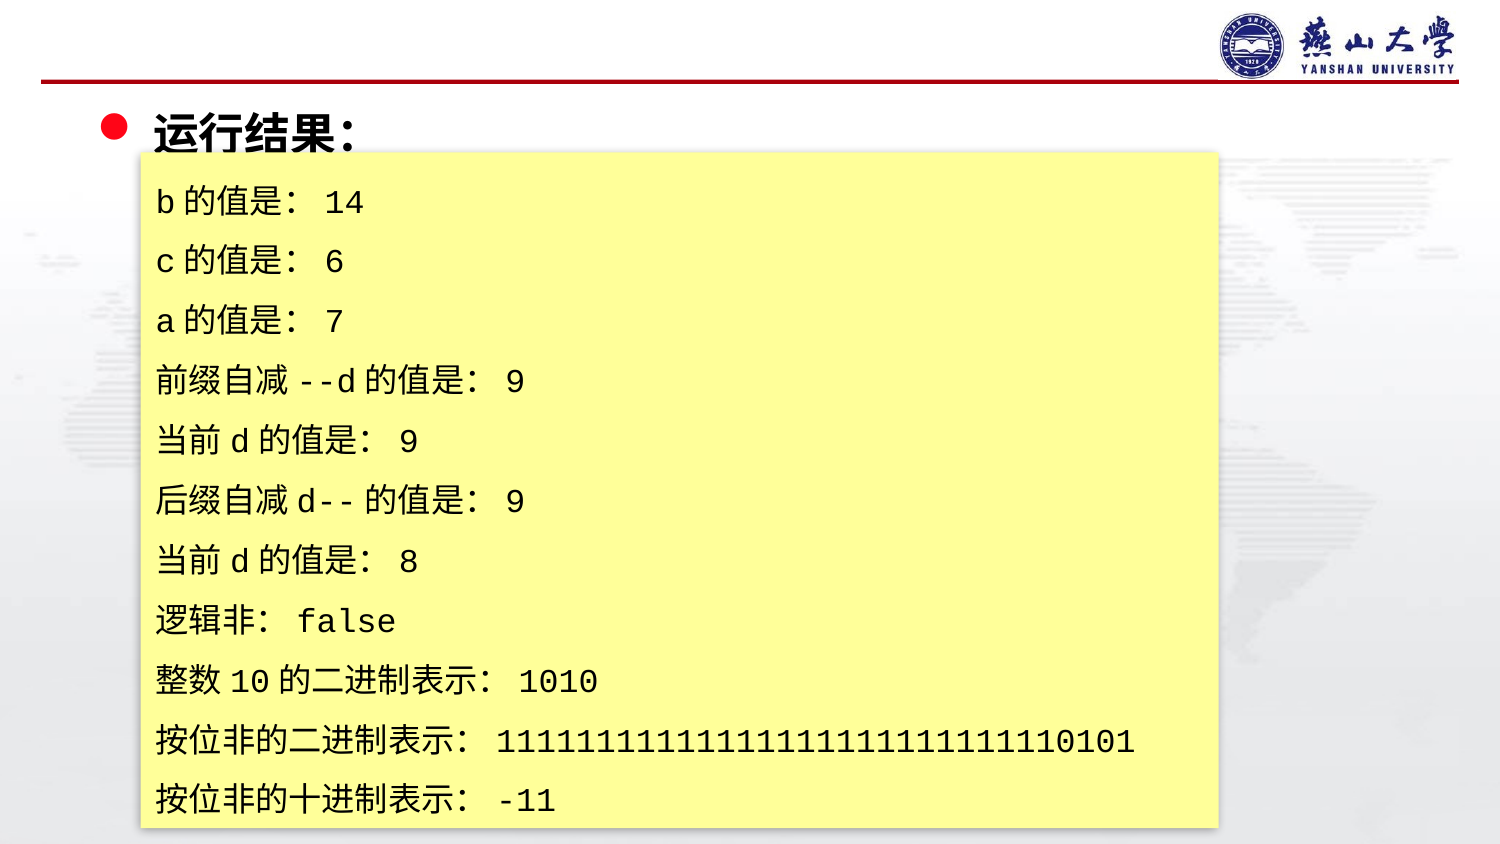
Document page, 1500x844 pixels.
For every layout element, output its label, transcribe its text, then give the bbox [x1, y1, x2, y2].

picture [0, 0, 1500, 844]
list b的值是：14 c的值是：6 a的值是：7 前缀自减--d的值是：9 当前d的值是：9 后缀自减d--的值是：9 当前d的值是：8 逻辑非：false 整数10的二进制表示：1010 按位非的二进制表示：11111111111111111111111111110101 按位非的十进制表示：-11 [140, 152, 1219, 829]
list 运行结果： [81, 70, 1429, 458]
